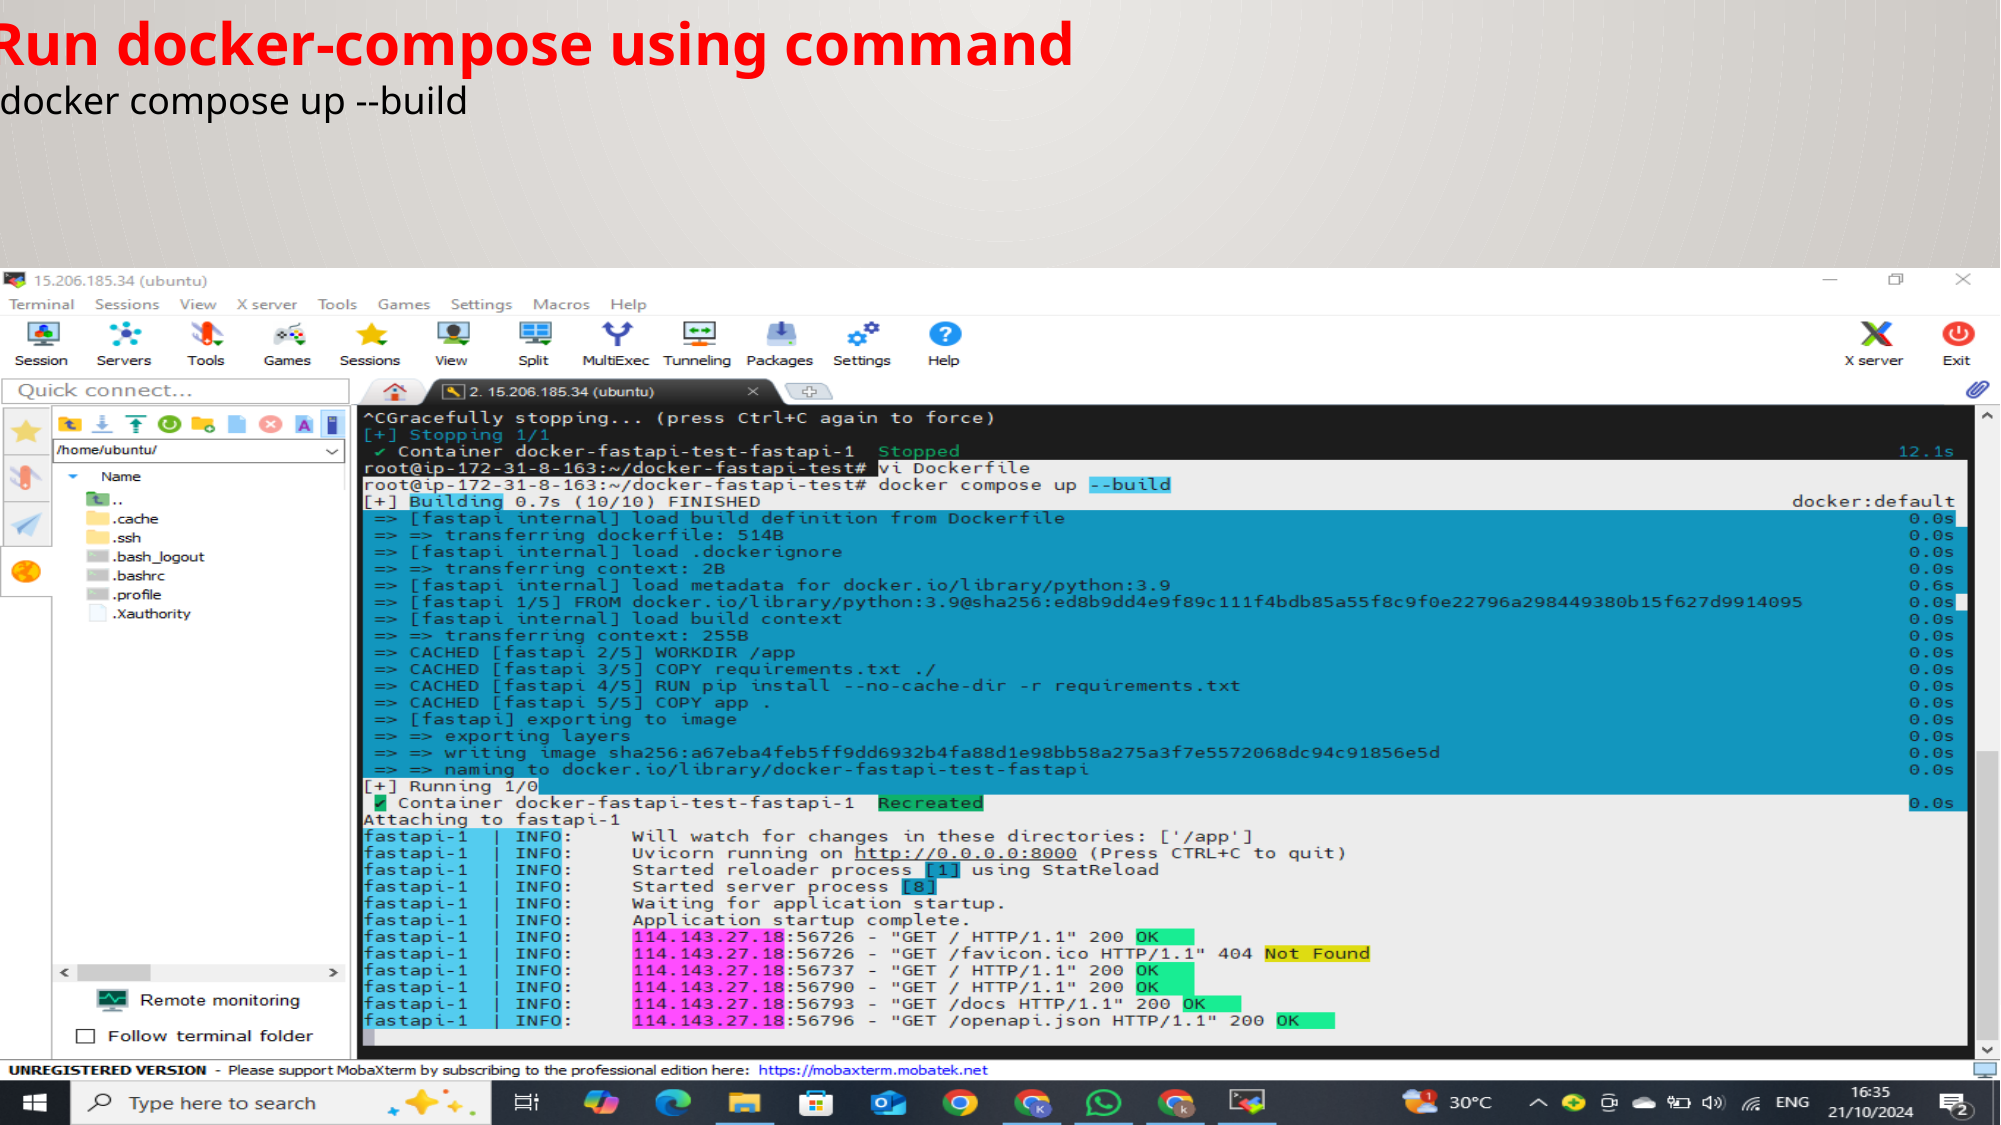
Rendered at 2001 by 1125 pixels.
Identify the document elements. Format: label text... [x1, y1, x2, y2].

text_box Run docker-compose using command “docker compose up --build [0, 0, 1116, 130]
picture [0, 268, 2000, 1125]
